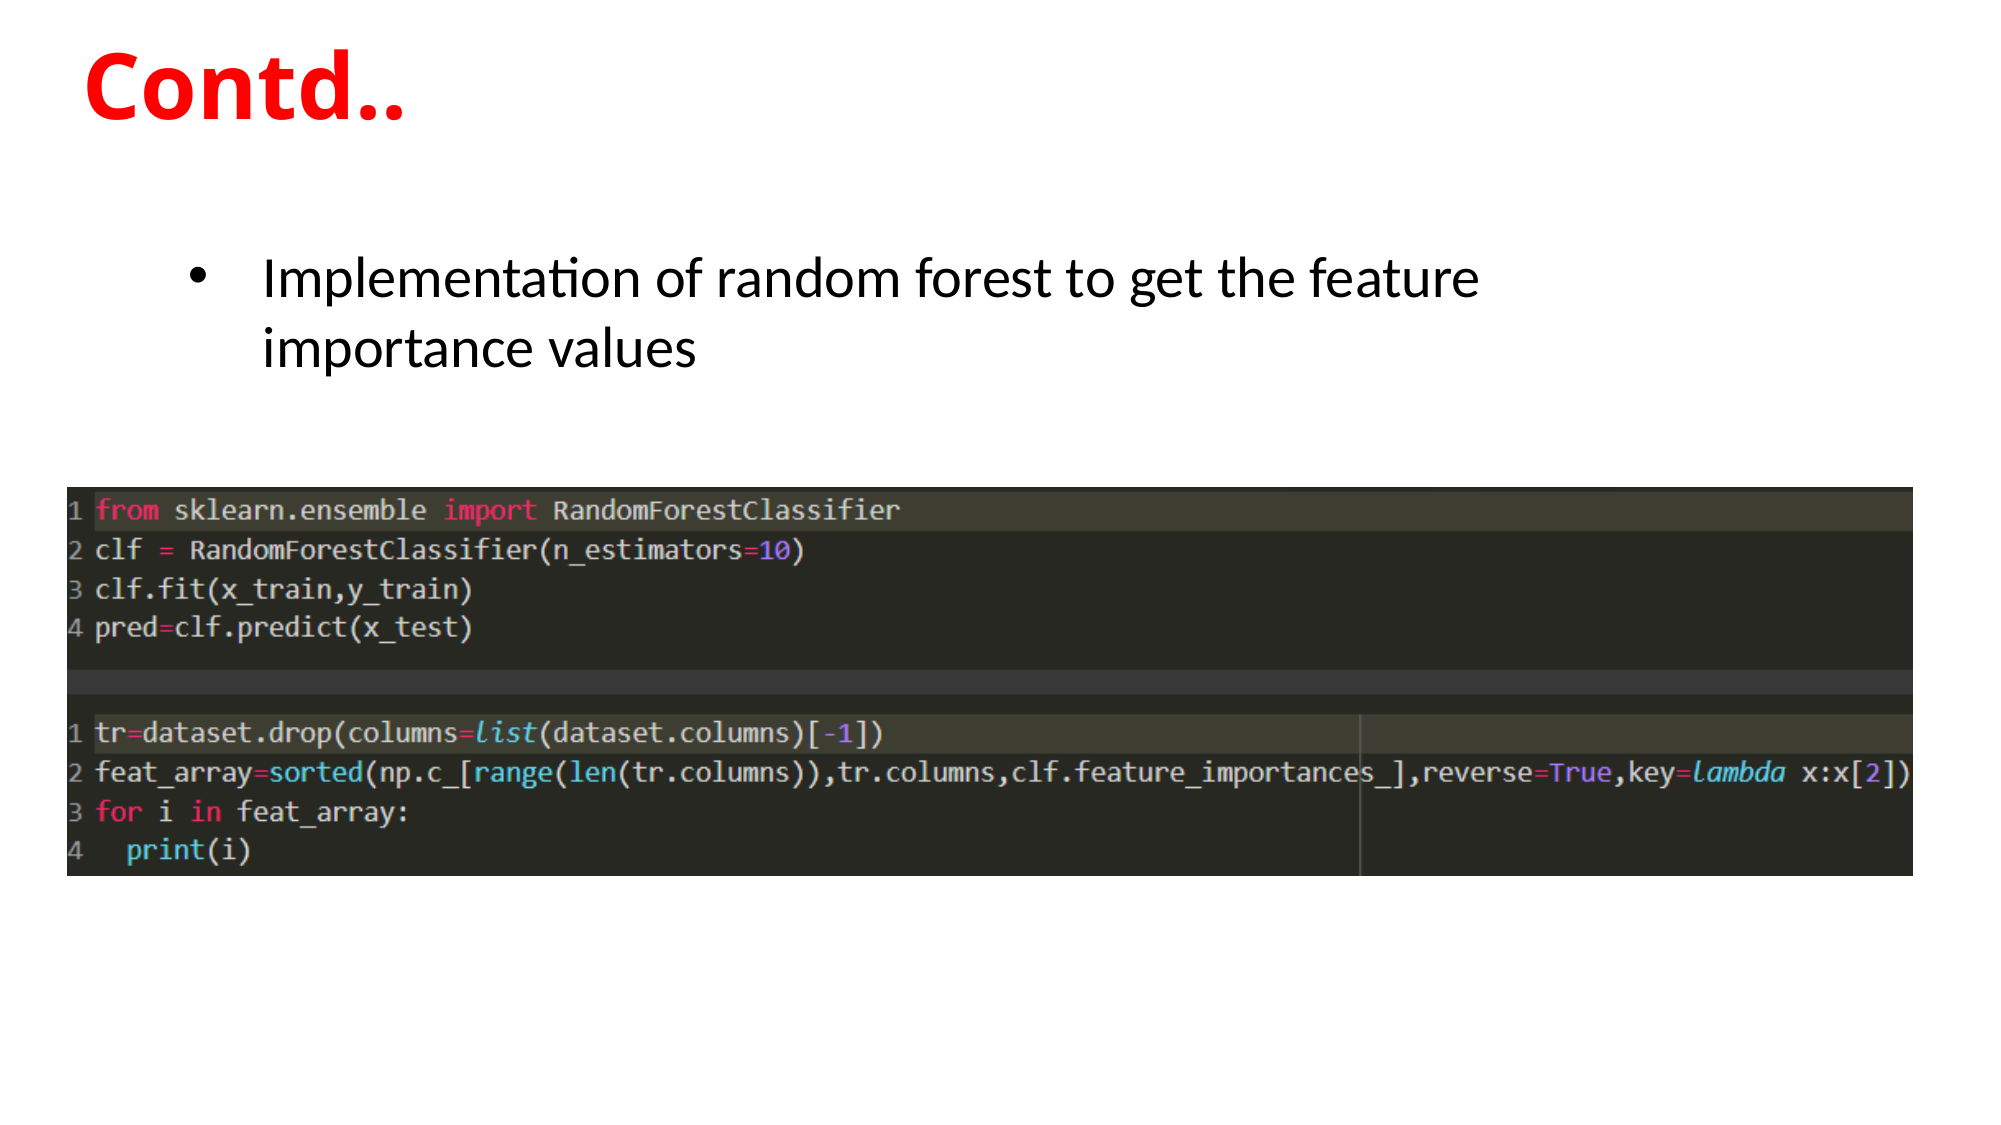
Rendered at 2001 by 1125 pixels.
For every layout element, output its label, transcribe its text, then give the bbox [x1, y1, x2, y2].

title Contd.. [67, 10, 1766, 170]
text_box Implementation of random forest to get the feature importance values [173, 231, 1718, 387]
picture [67, 487, 1913, 876]
